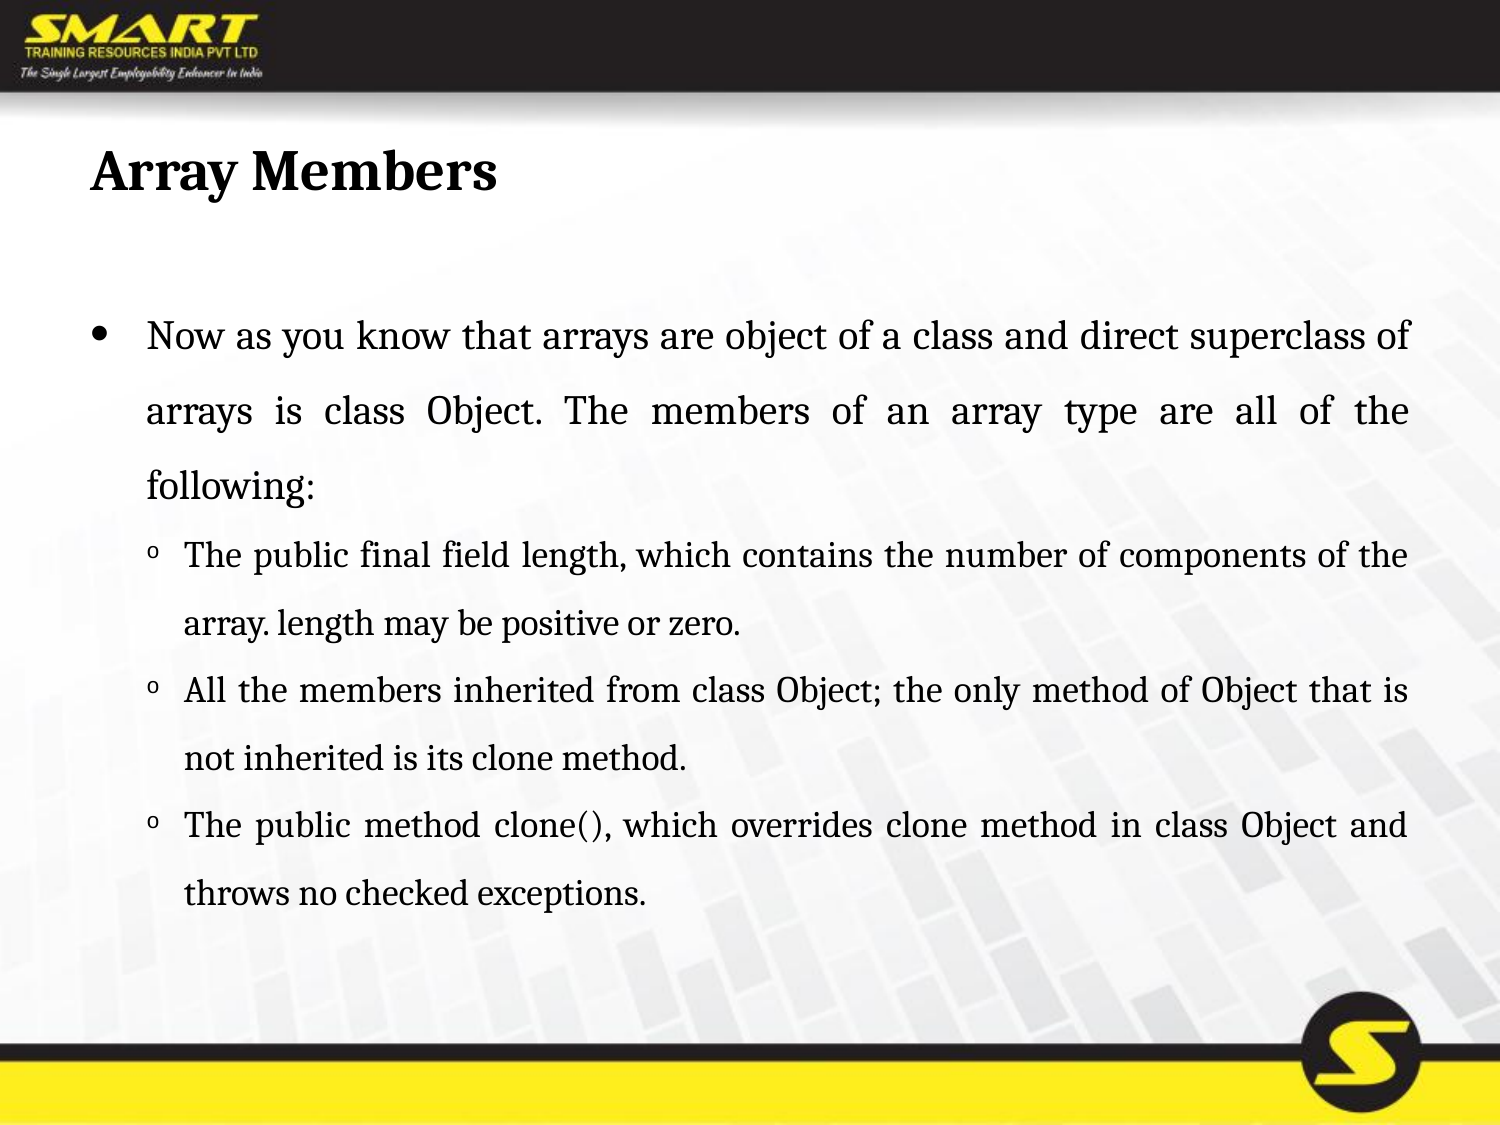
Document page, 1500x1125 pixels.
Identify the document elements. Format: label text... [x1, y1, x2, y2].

title Array Members [75, 125, 1425, 275]
picture [0, 0, 1500, 1125]
list Now as you know that arrays are object of a class and direct superclass of arrays is class Object. The members of an array type are all of the following: The public final field length, which contains the number of components of the array. length may be positive or zero. All the members inherited from class Object; the only method of Object that is not inherited is its clone method. The public method clone(), which overrides clone method in class Object and throws no checked exceptions. [75, 275, 1425, 980]
